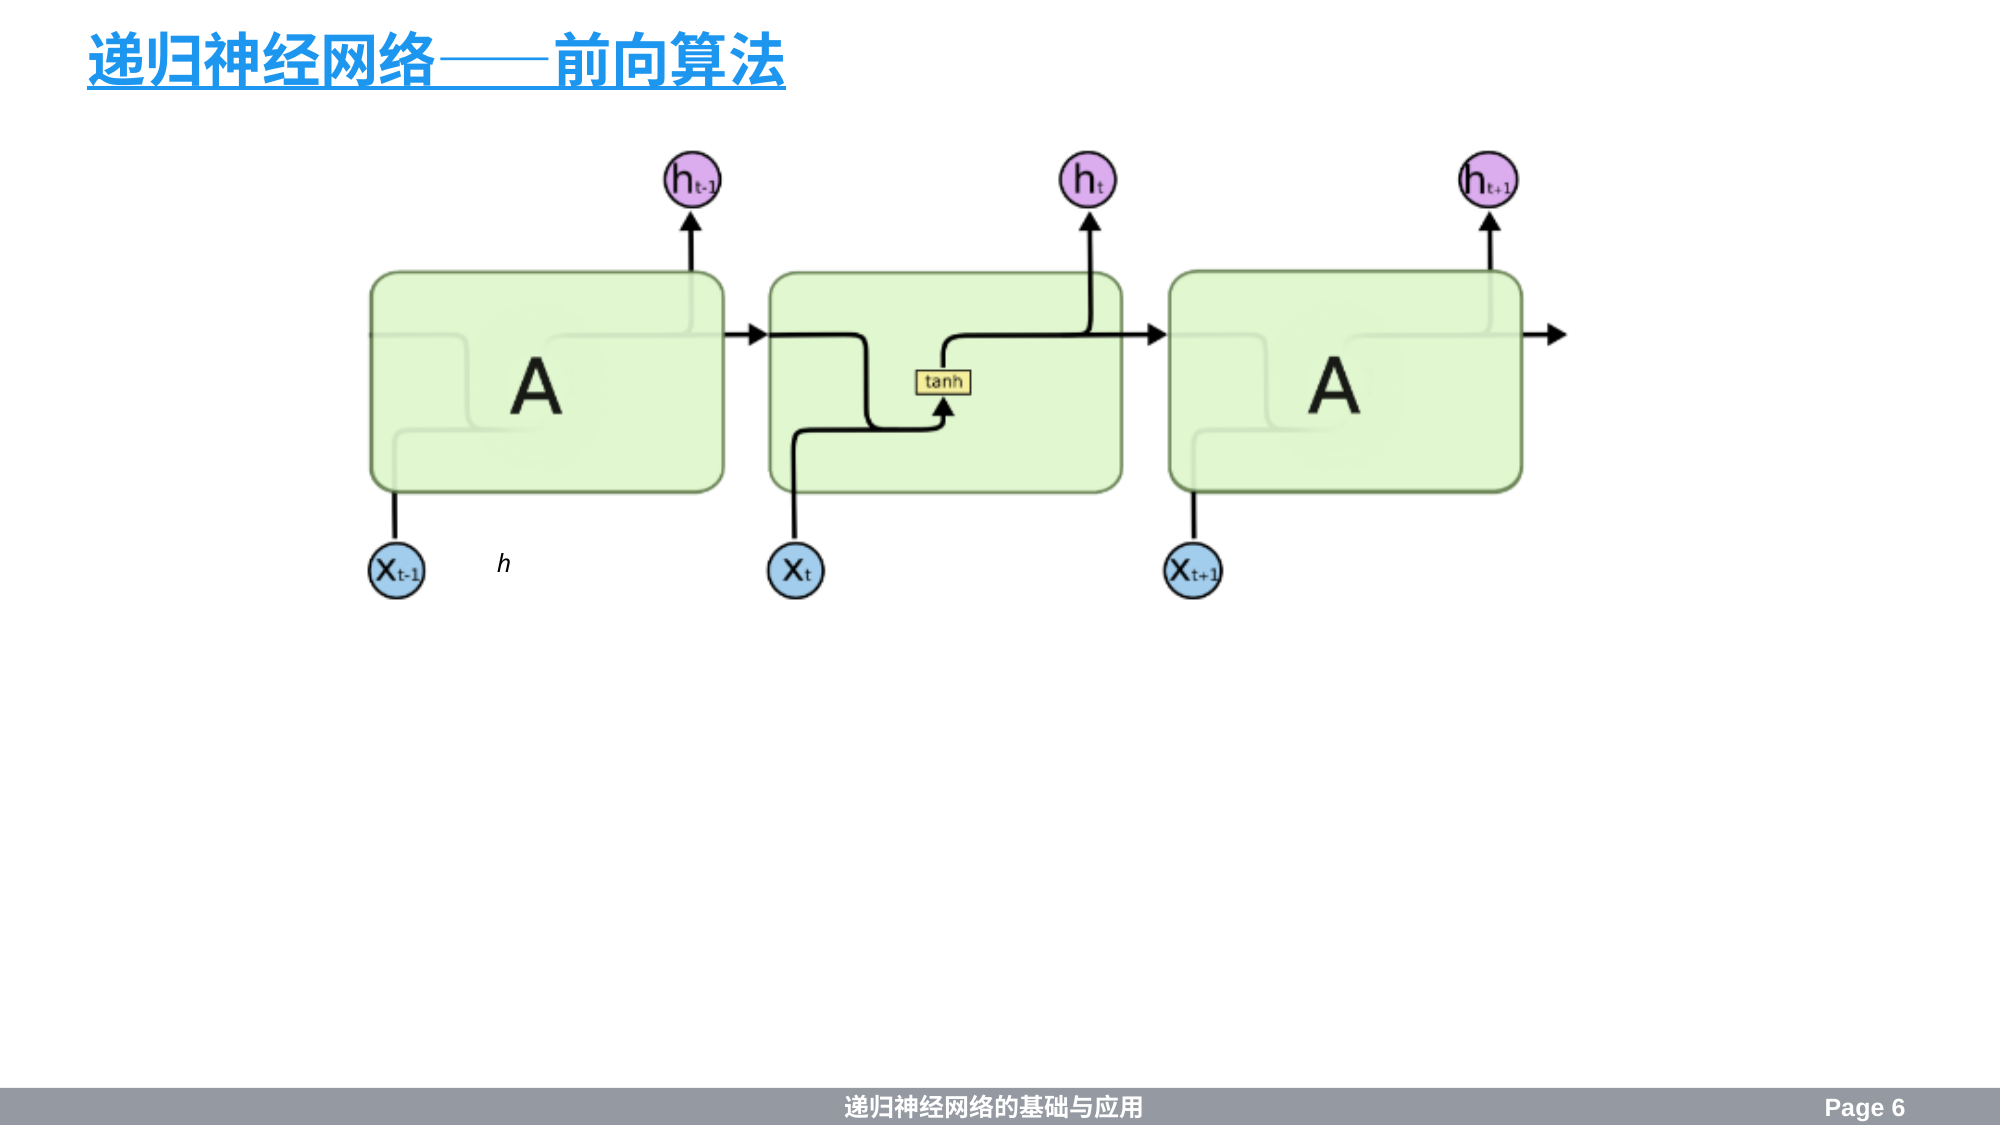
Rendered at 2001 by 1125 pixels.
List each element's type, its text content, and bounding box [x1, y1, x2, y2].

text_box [493, 549, 515, 577]
slide_number Page 6 [1733, 1087, 1928, 1125]
title 递归神经网络——前向算法 [72, 0, 1928, 126]
picture [282, 118, 1694, 622]
footer 递归神经网络的基础与应用 [255, 1087, 1733, 1125]
